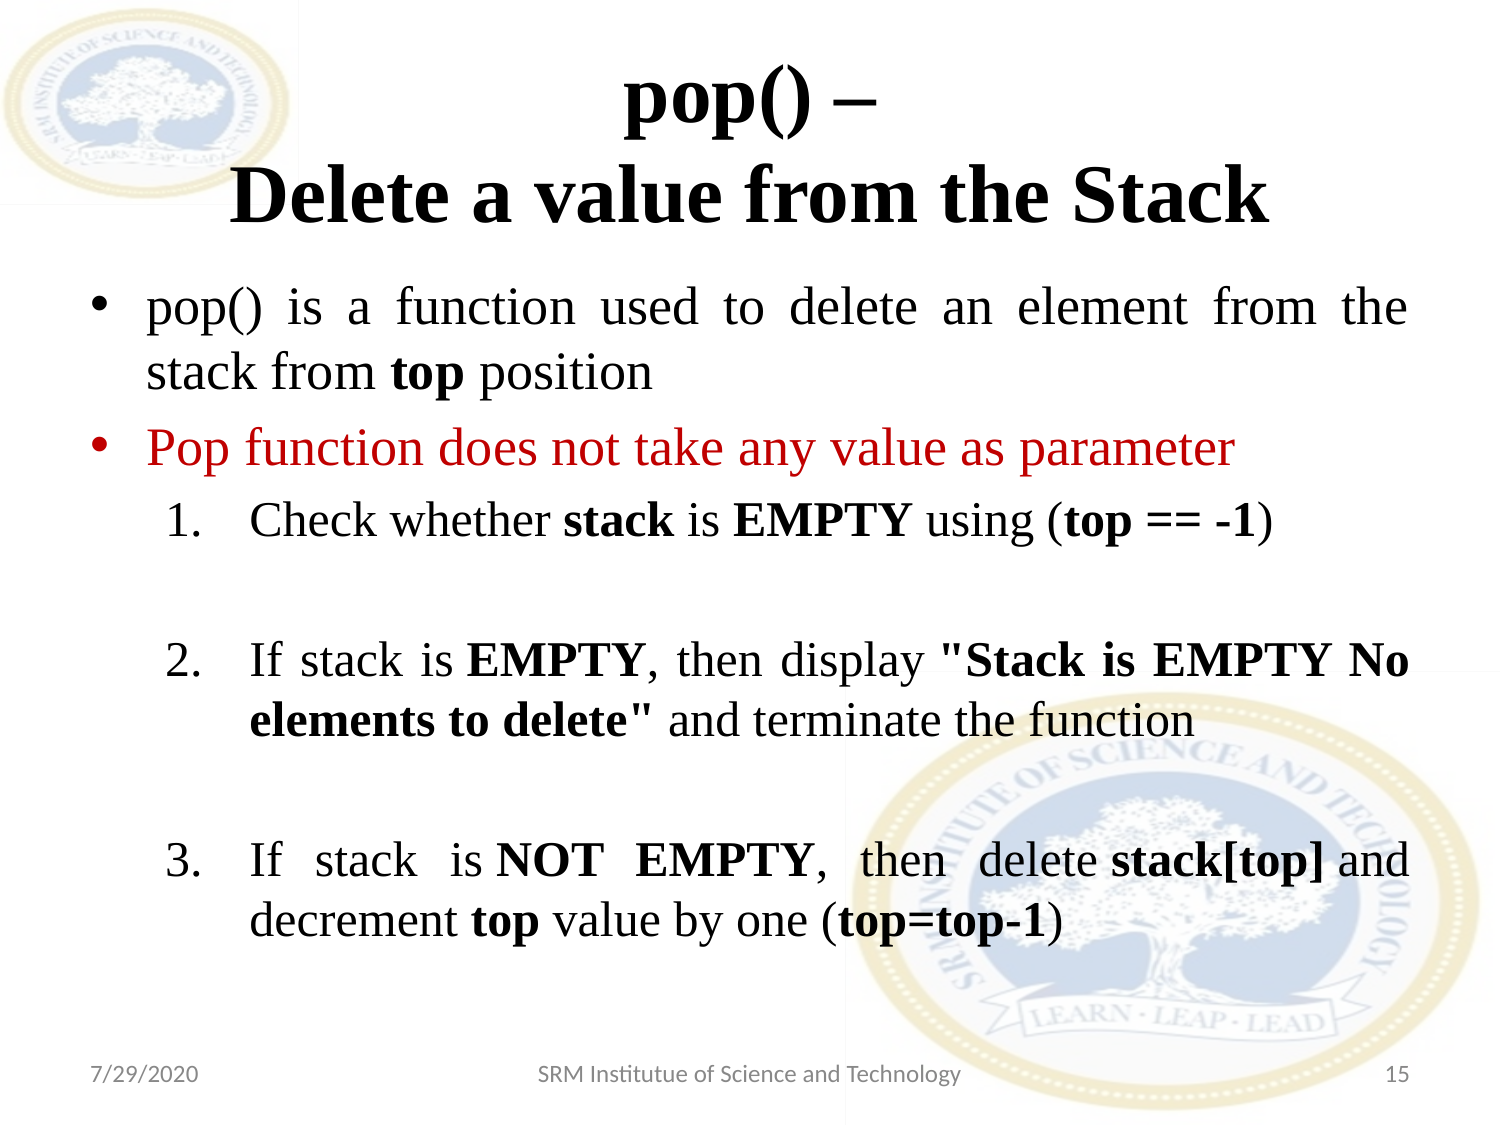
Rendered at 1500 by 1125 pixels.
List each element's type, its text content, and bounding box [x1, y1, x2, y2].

footer SRM Institutue of Science and Technology [512, 1042, 988, 1103]
slide_number ‹#› [1074, 1042, 1425, 1103]
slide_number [75, 1042, 425, 1103]
list pop() is a function used to delete an element from the stack from top position Pop function does not take any value as parameter Check whether stack is EMPTY using (top == -1) If stack is EMPTY, then display "Stack is EMPTY No elements to delete" and terminate the function If stack is NOT EMPTY, then delete stack[top] and decrement top value by one (top=top-1) [75, 262, 1425, 1005]
title pop() – Delete a value from the Stack [75, 45, 1425, 233]
